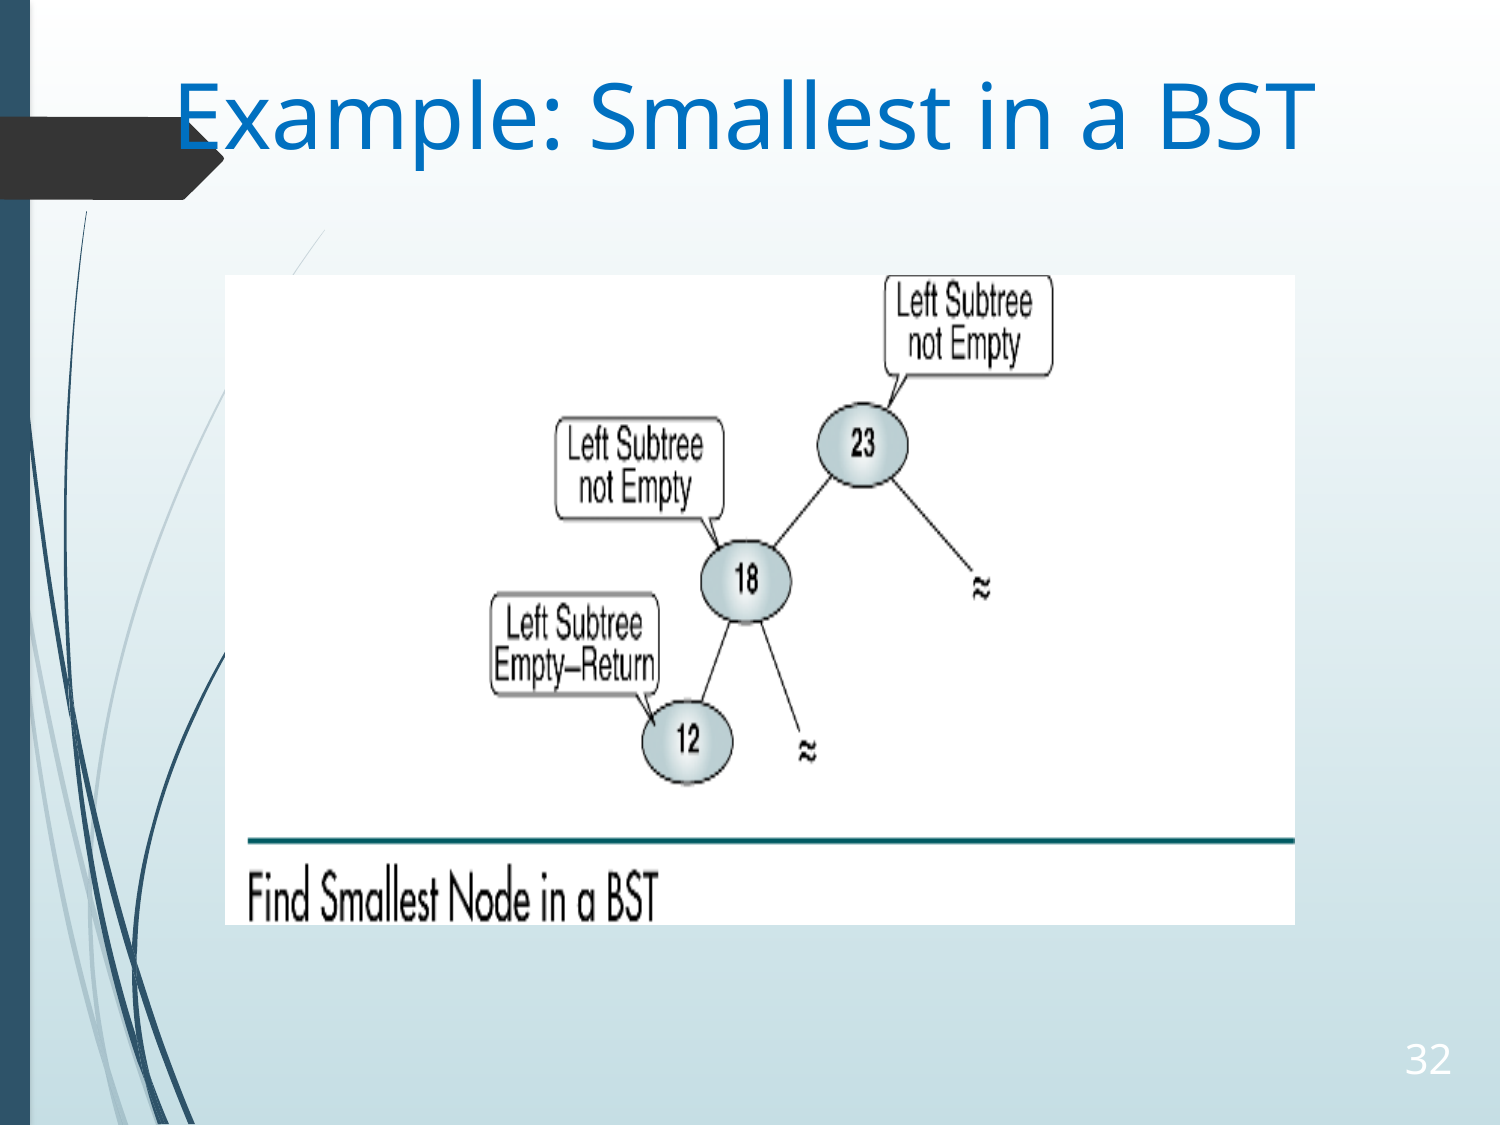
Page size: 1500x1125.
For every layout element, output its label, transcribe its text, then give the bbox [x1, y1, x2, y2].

picture [224, 274, 1296, 926]
slide_number 32 [1155, 1024, 1468, 1100]
text_box Example: Smallest in a BST [124, 50, 1413, 163]
